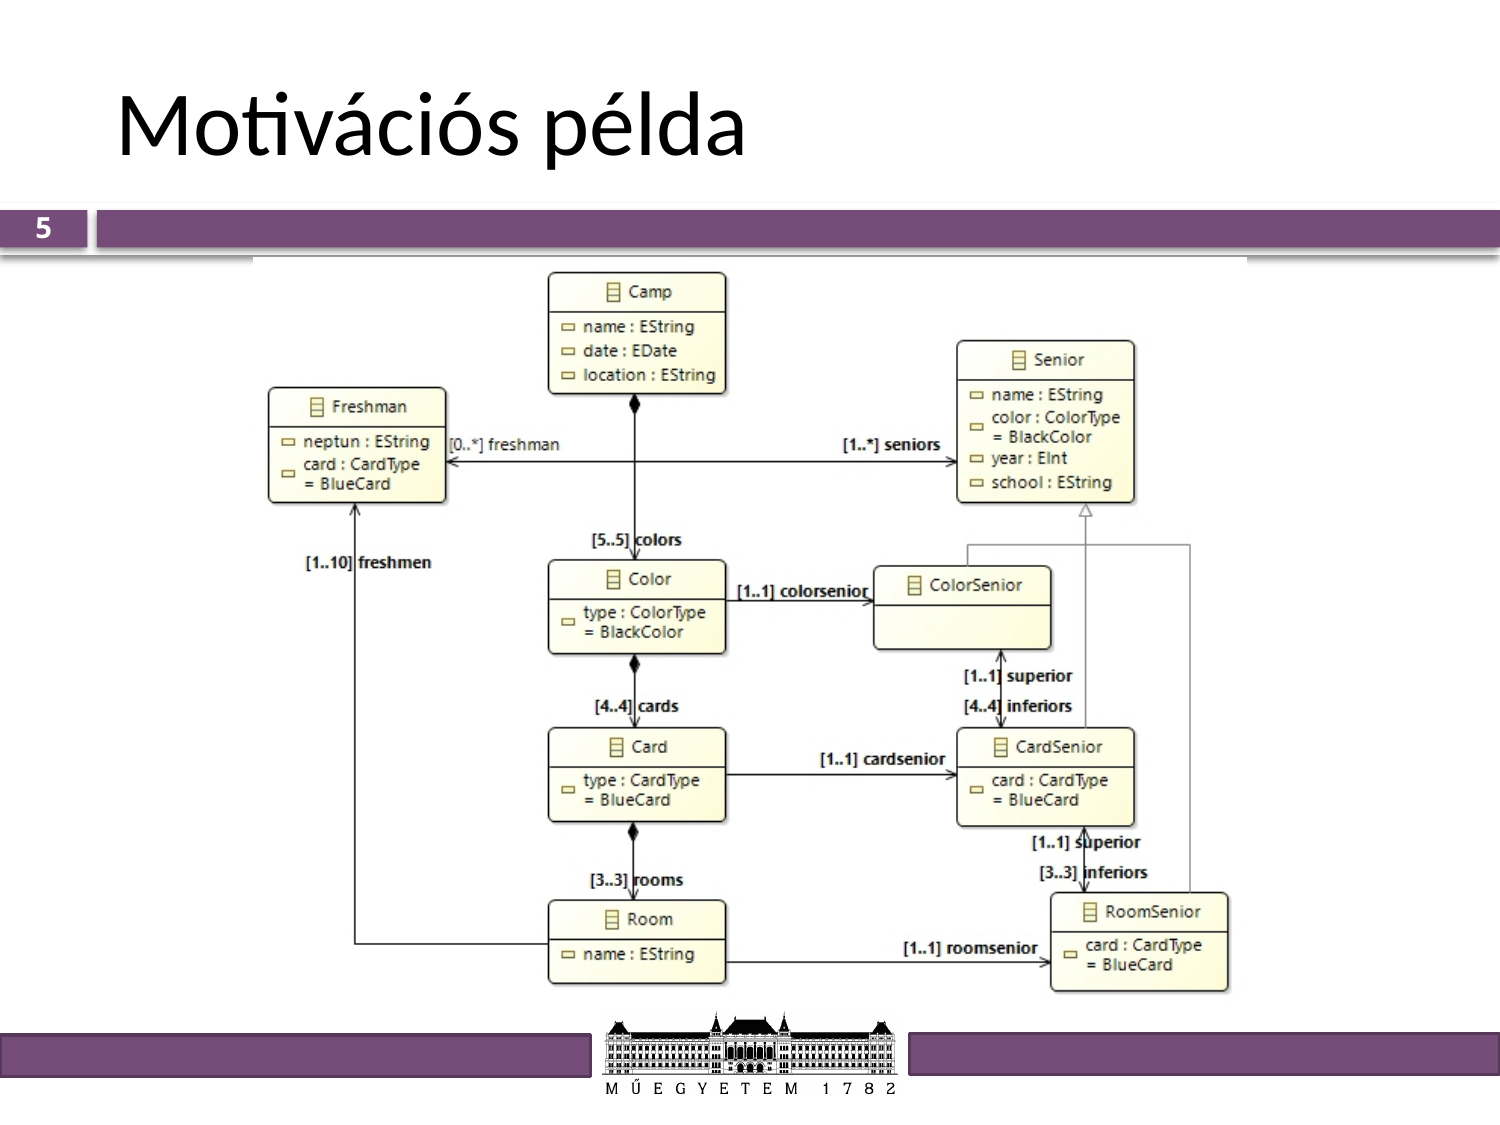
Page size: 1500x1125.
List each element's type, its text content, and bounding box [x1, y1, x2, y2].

title Motivációs példa [100, 37, 1438, 200]
slide_number 5 [0, 208, 88, 249]
picture [253, 257, 1247, 1094]
